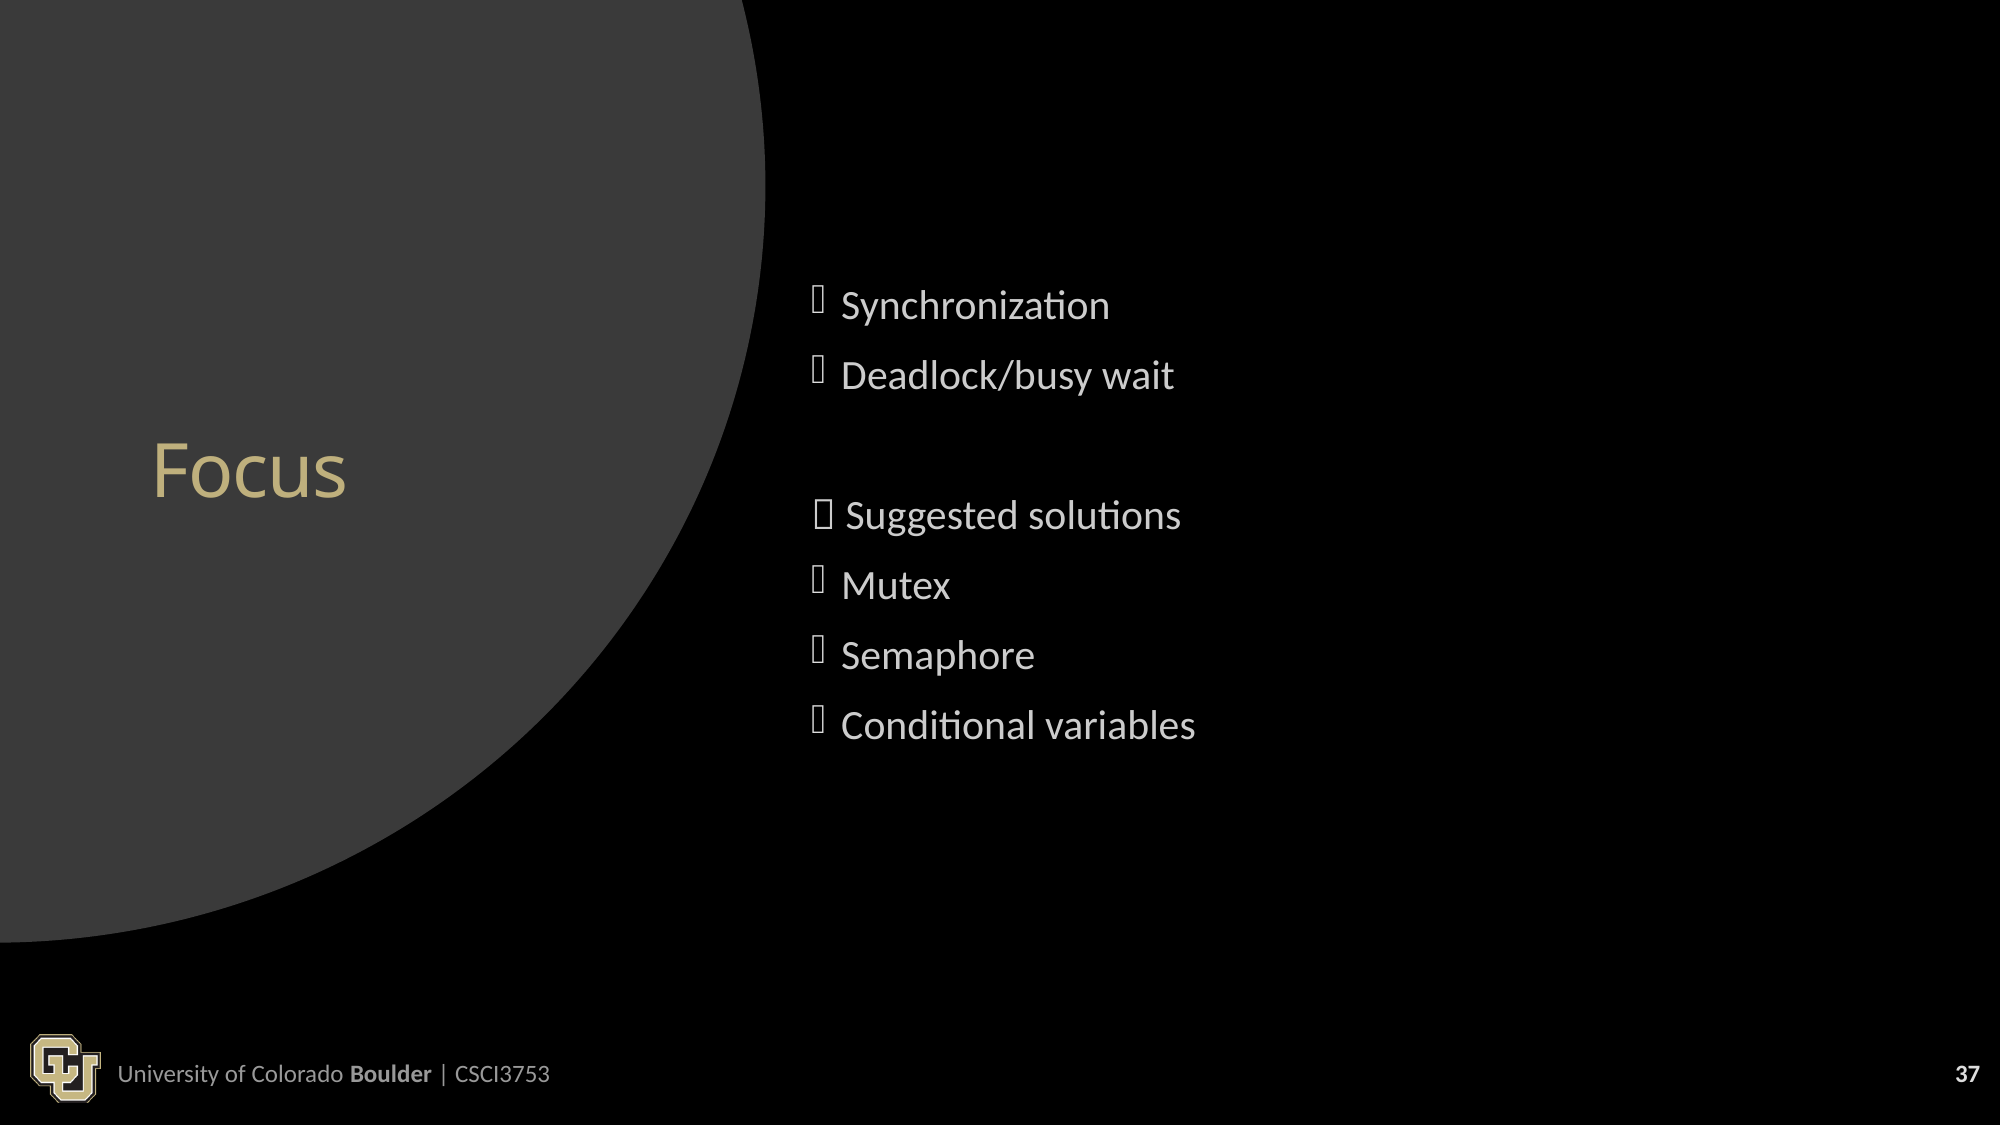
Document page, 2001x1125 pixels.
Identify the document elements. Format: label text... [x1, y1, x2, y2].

list Synchronization Deadlock/busy wait  Suggested solutions Mutex Semaphore Conditional variables [796, 82, 1933, 1021]
footer University of Colorado Boulder | CSCI3753 [102, 1042, 1605, 1103]
title Focus [135, 95, 620, 851]
slide_number 37 [1744, 1042, 1996, 1103]
